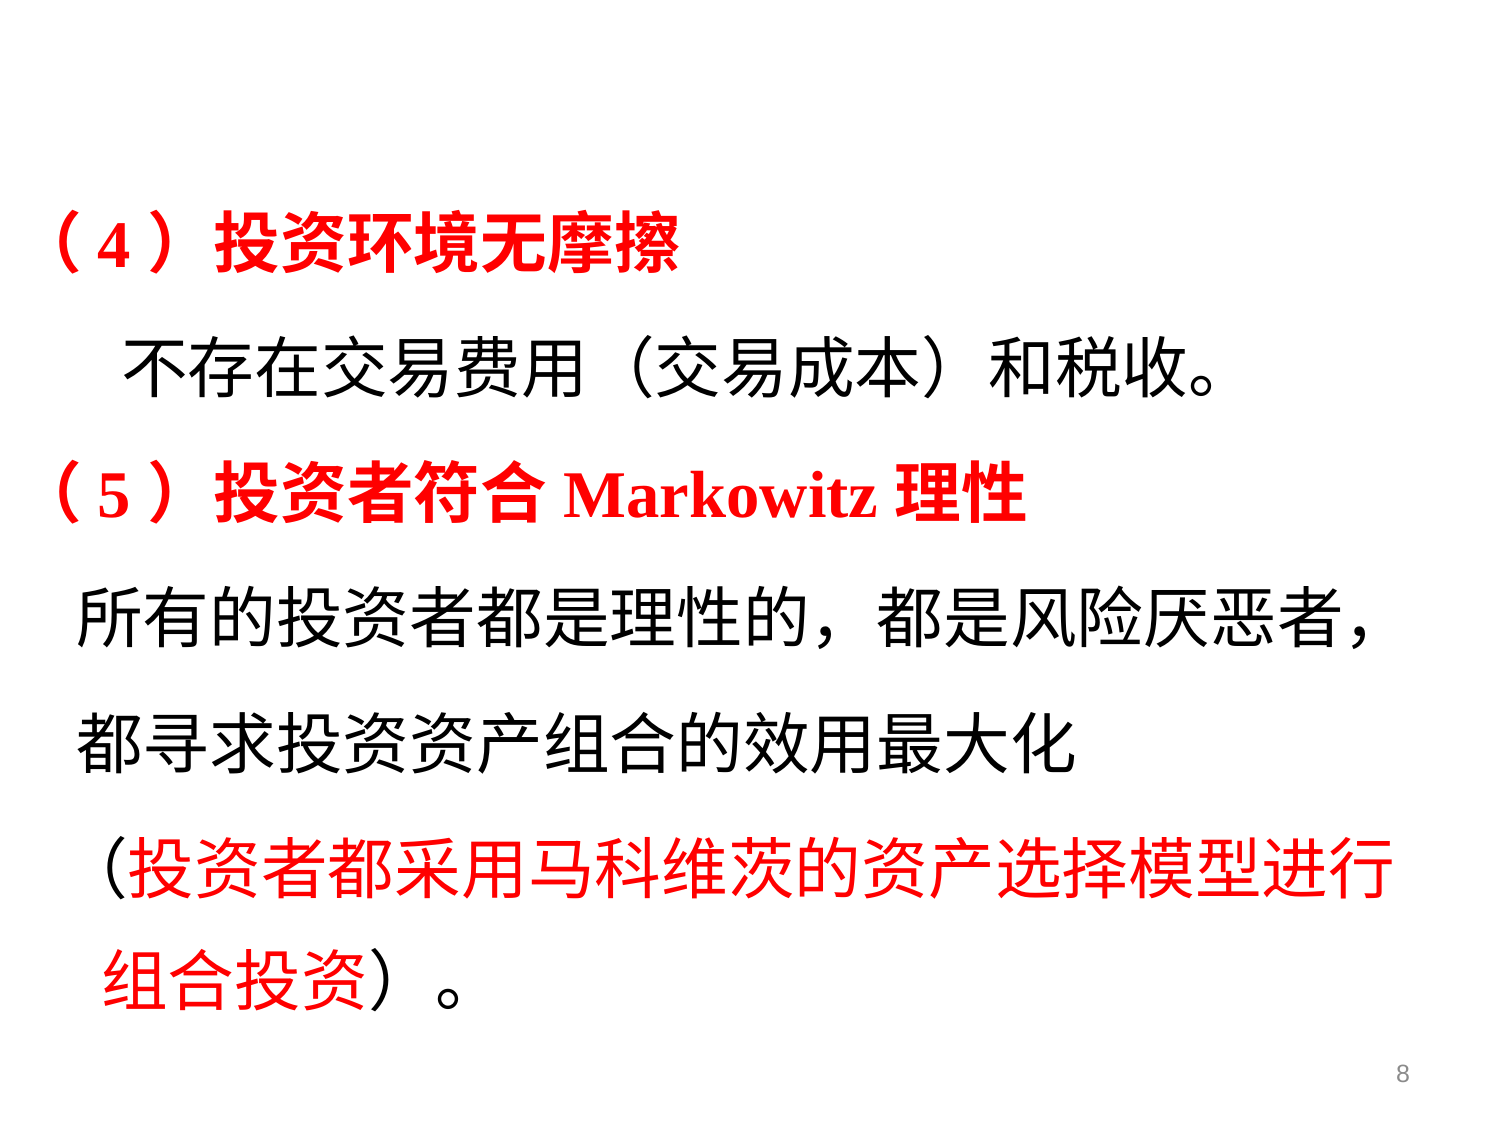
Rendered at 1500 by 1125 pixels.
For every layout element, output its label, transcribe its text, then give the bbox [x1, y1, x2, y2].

slide_number 8 [1074, 1042, 1425, 1103]
list （4）投资环境无摩擦 不存在交易费用（交易成本）和税收。 （5）投资者符合Markowitz理性 所有的投资者都是理性的，都是风险厌恶者， 都寻求投资资产组合的效用最大化 （投资者都采用马科维茨的资产选择模型进行 组合投资）。 [0, 160, 1500, 1125]
